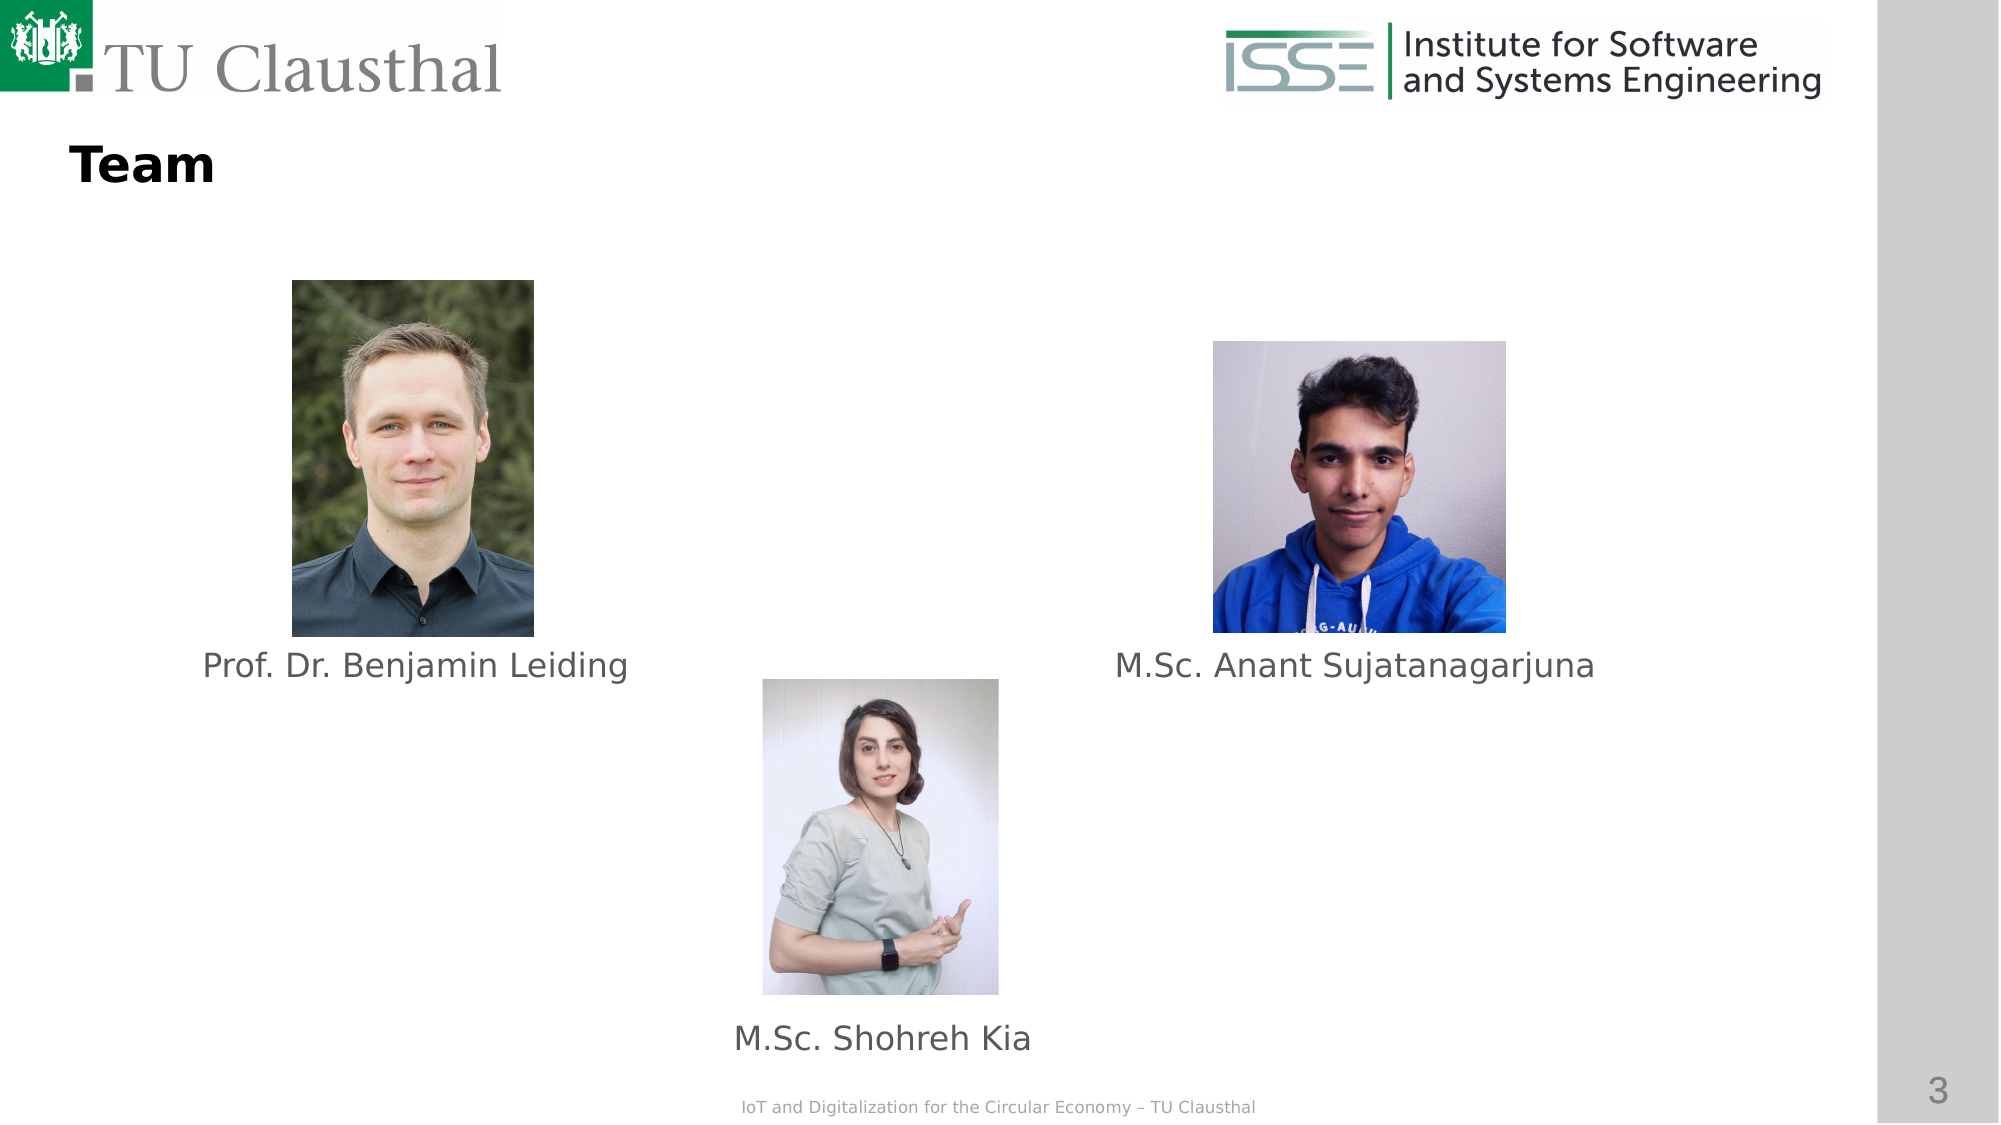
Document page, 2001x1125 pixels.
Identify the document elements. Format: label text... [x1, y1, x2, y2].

picture [0, 0, 501, 92]
text_box Prof. Dr. Benjamin Leiding [118, 627, 714, 738]
text_box M.Sc. Shohreh Kia [585, 982, 1181, 1093]
text_box M.Sc. Anant Sujatanagarjuna [1057, 627, 1654, 738]
picture [1213, 341, 1506, 633]
picture [762, 679, 999, 995]
picture [292, 280, 534, 637]
picture [1218, 22, 1826, 106]
text_box Team [54, 125, 1818, 207]
